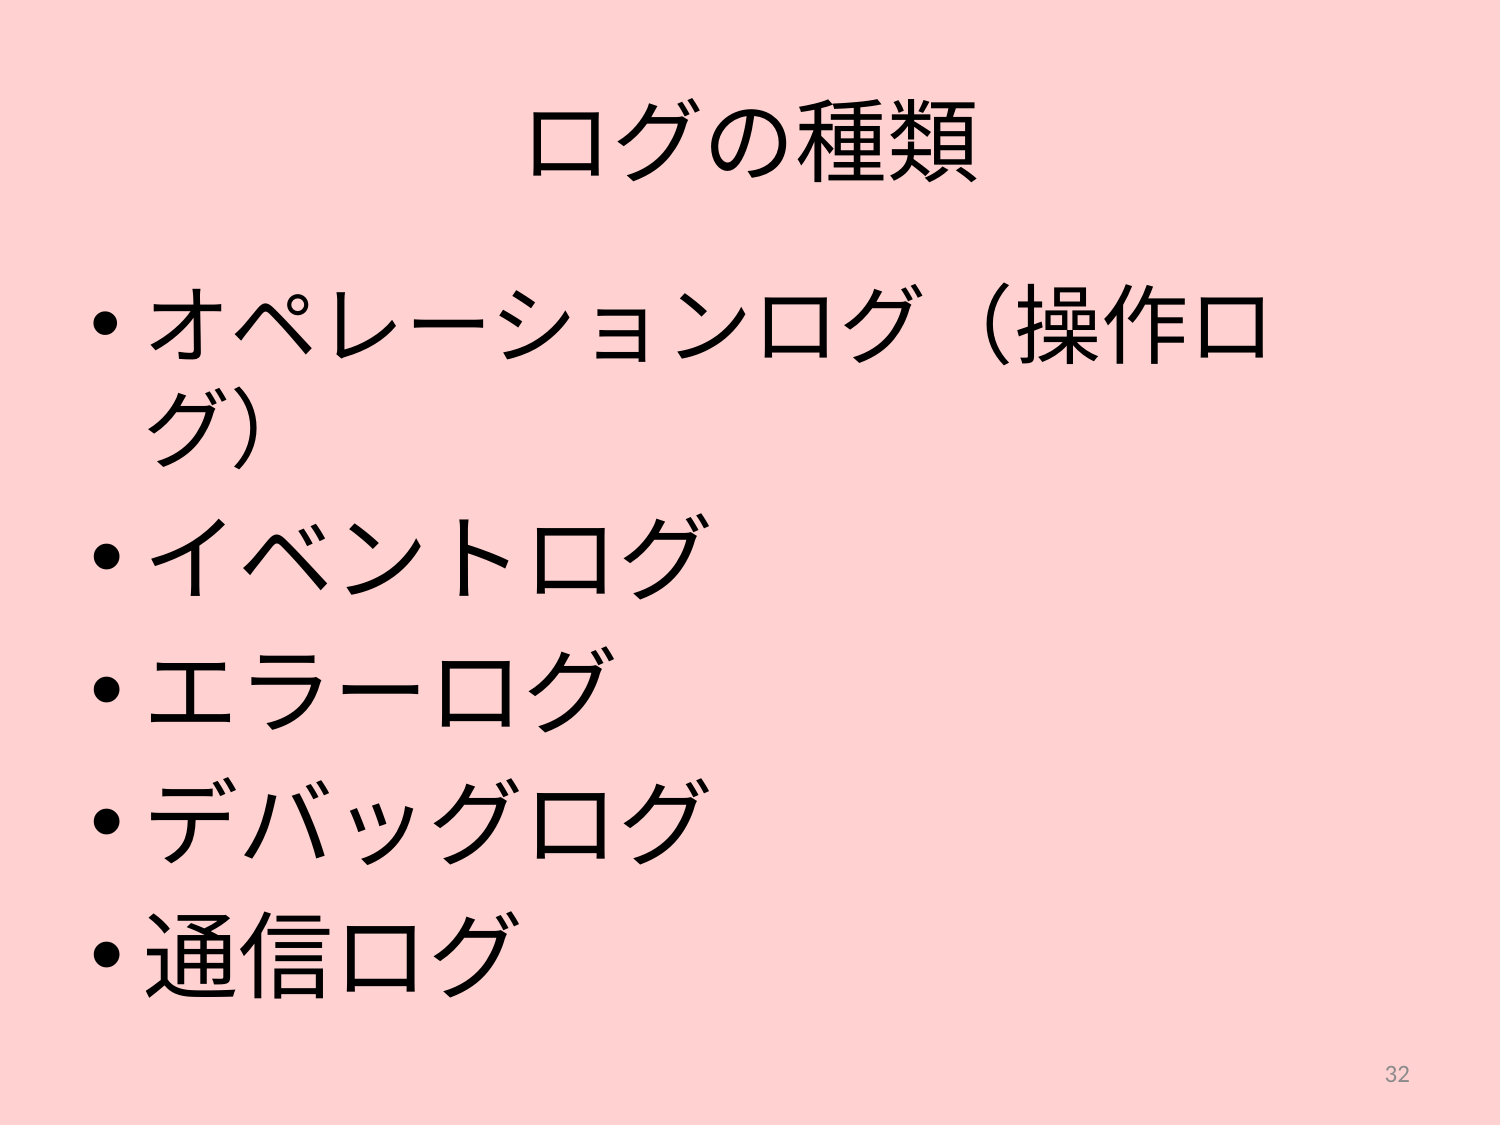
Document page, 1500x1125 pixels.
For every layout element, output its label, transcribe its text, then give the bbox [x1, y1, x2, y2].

title ログの種類 [75, 45, 1425, 233]
slide_number 32 [1074, 1042, 1425, 1103]
list オペレーションログ（操作ログ） イベントログ エラーログ デバッグログ 通信ログ [75, 262, 1425, 1025]
